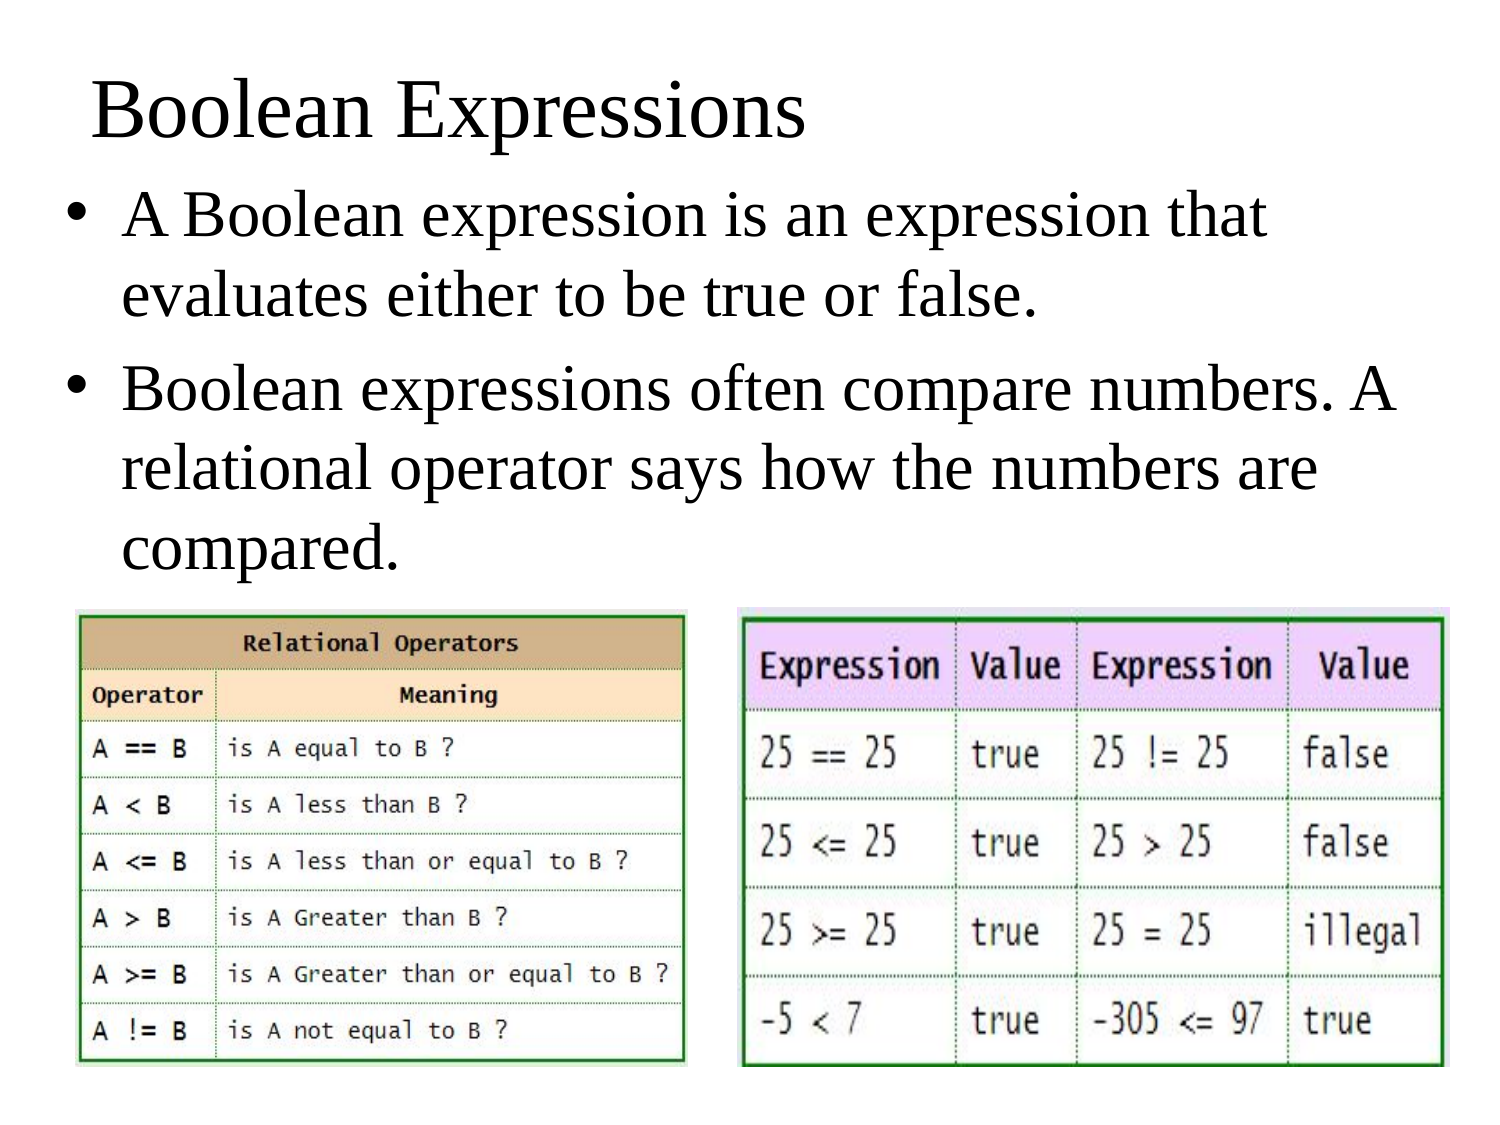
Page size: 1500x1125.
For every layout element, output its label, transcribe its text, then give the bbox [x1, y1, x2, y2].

picture [74, 609, 688, 1067]
title Boolean Expressions [75, 45, 1425, 162]
list A Boolean expression is an expression that evaluates either to be true or false. Boolean expressions often compare numbers. A relational operator says how the numbers are compared. [50, 162, 1463, 1100]
picture [737, 607, 1451, 1067]
